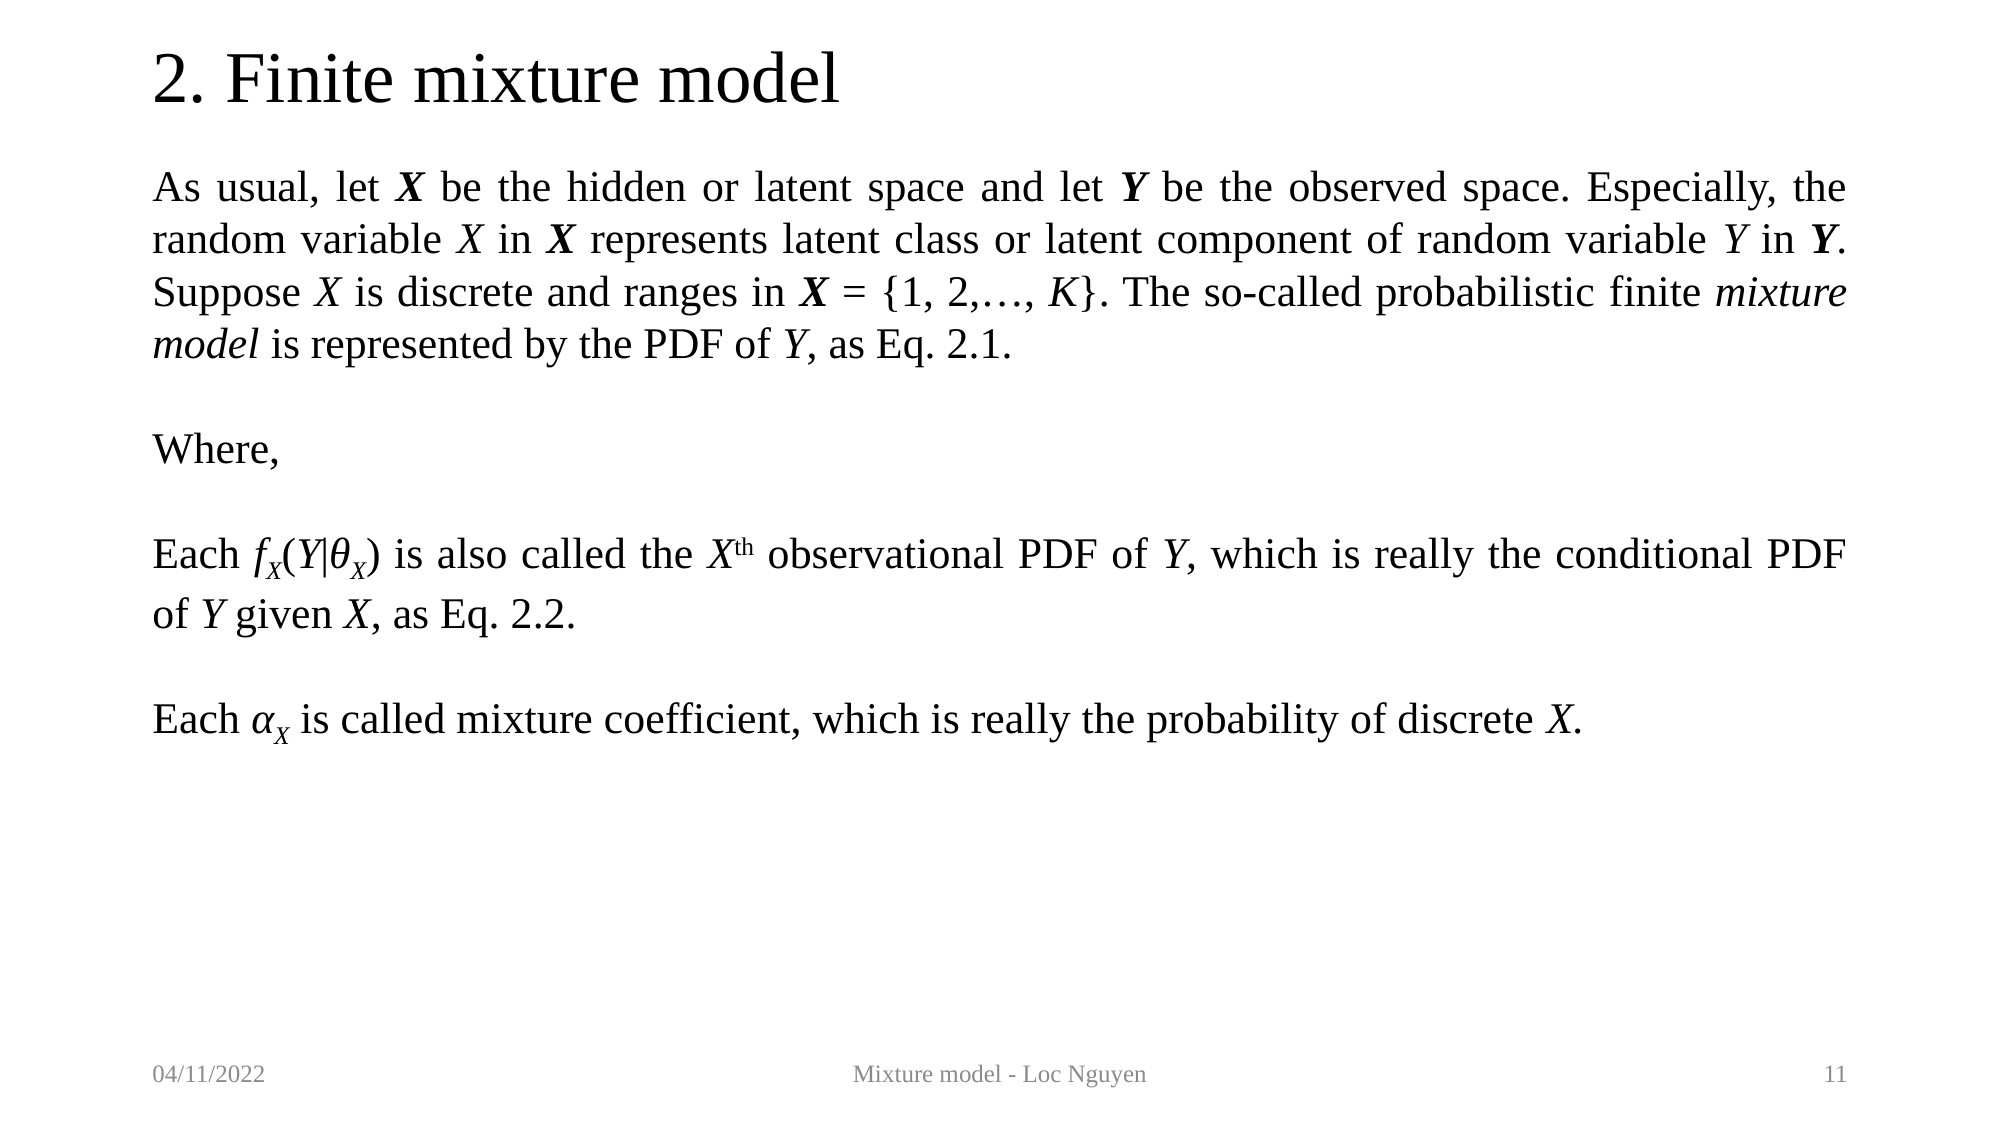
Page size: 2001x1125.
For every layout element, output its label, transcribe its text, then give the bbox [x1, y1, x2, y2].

slide_number 11 [1412, 1042, 1863, 1103]
title 2. Finite mixture model [137, 19, 1863, 128]
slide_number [137, 1042, 588, 1103]
footer Mixture model - Loc Nguyen [662, 1042, 1338, 1103]
